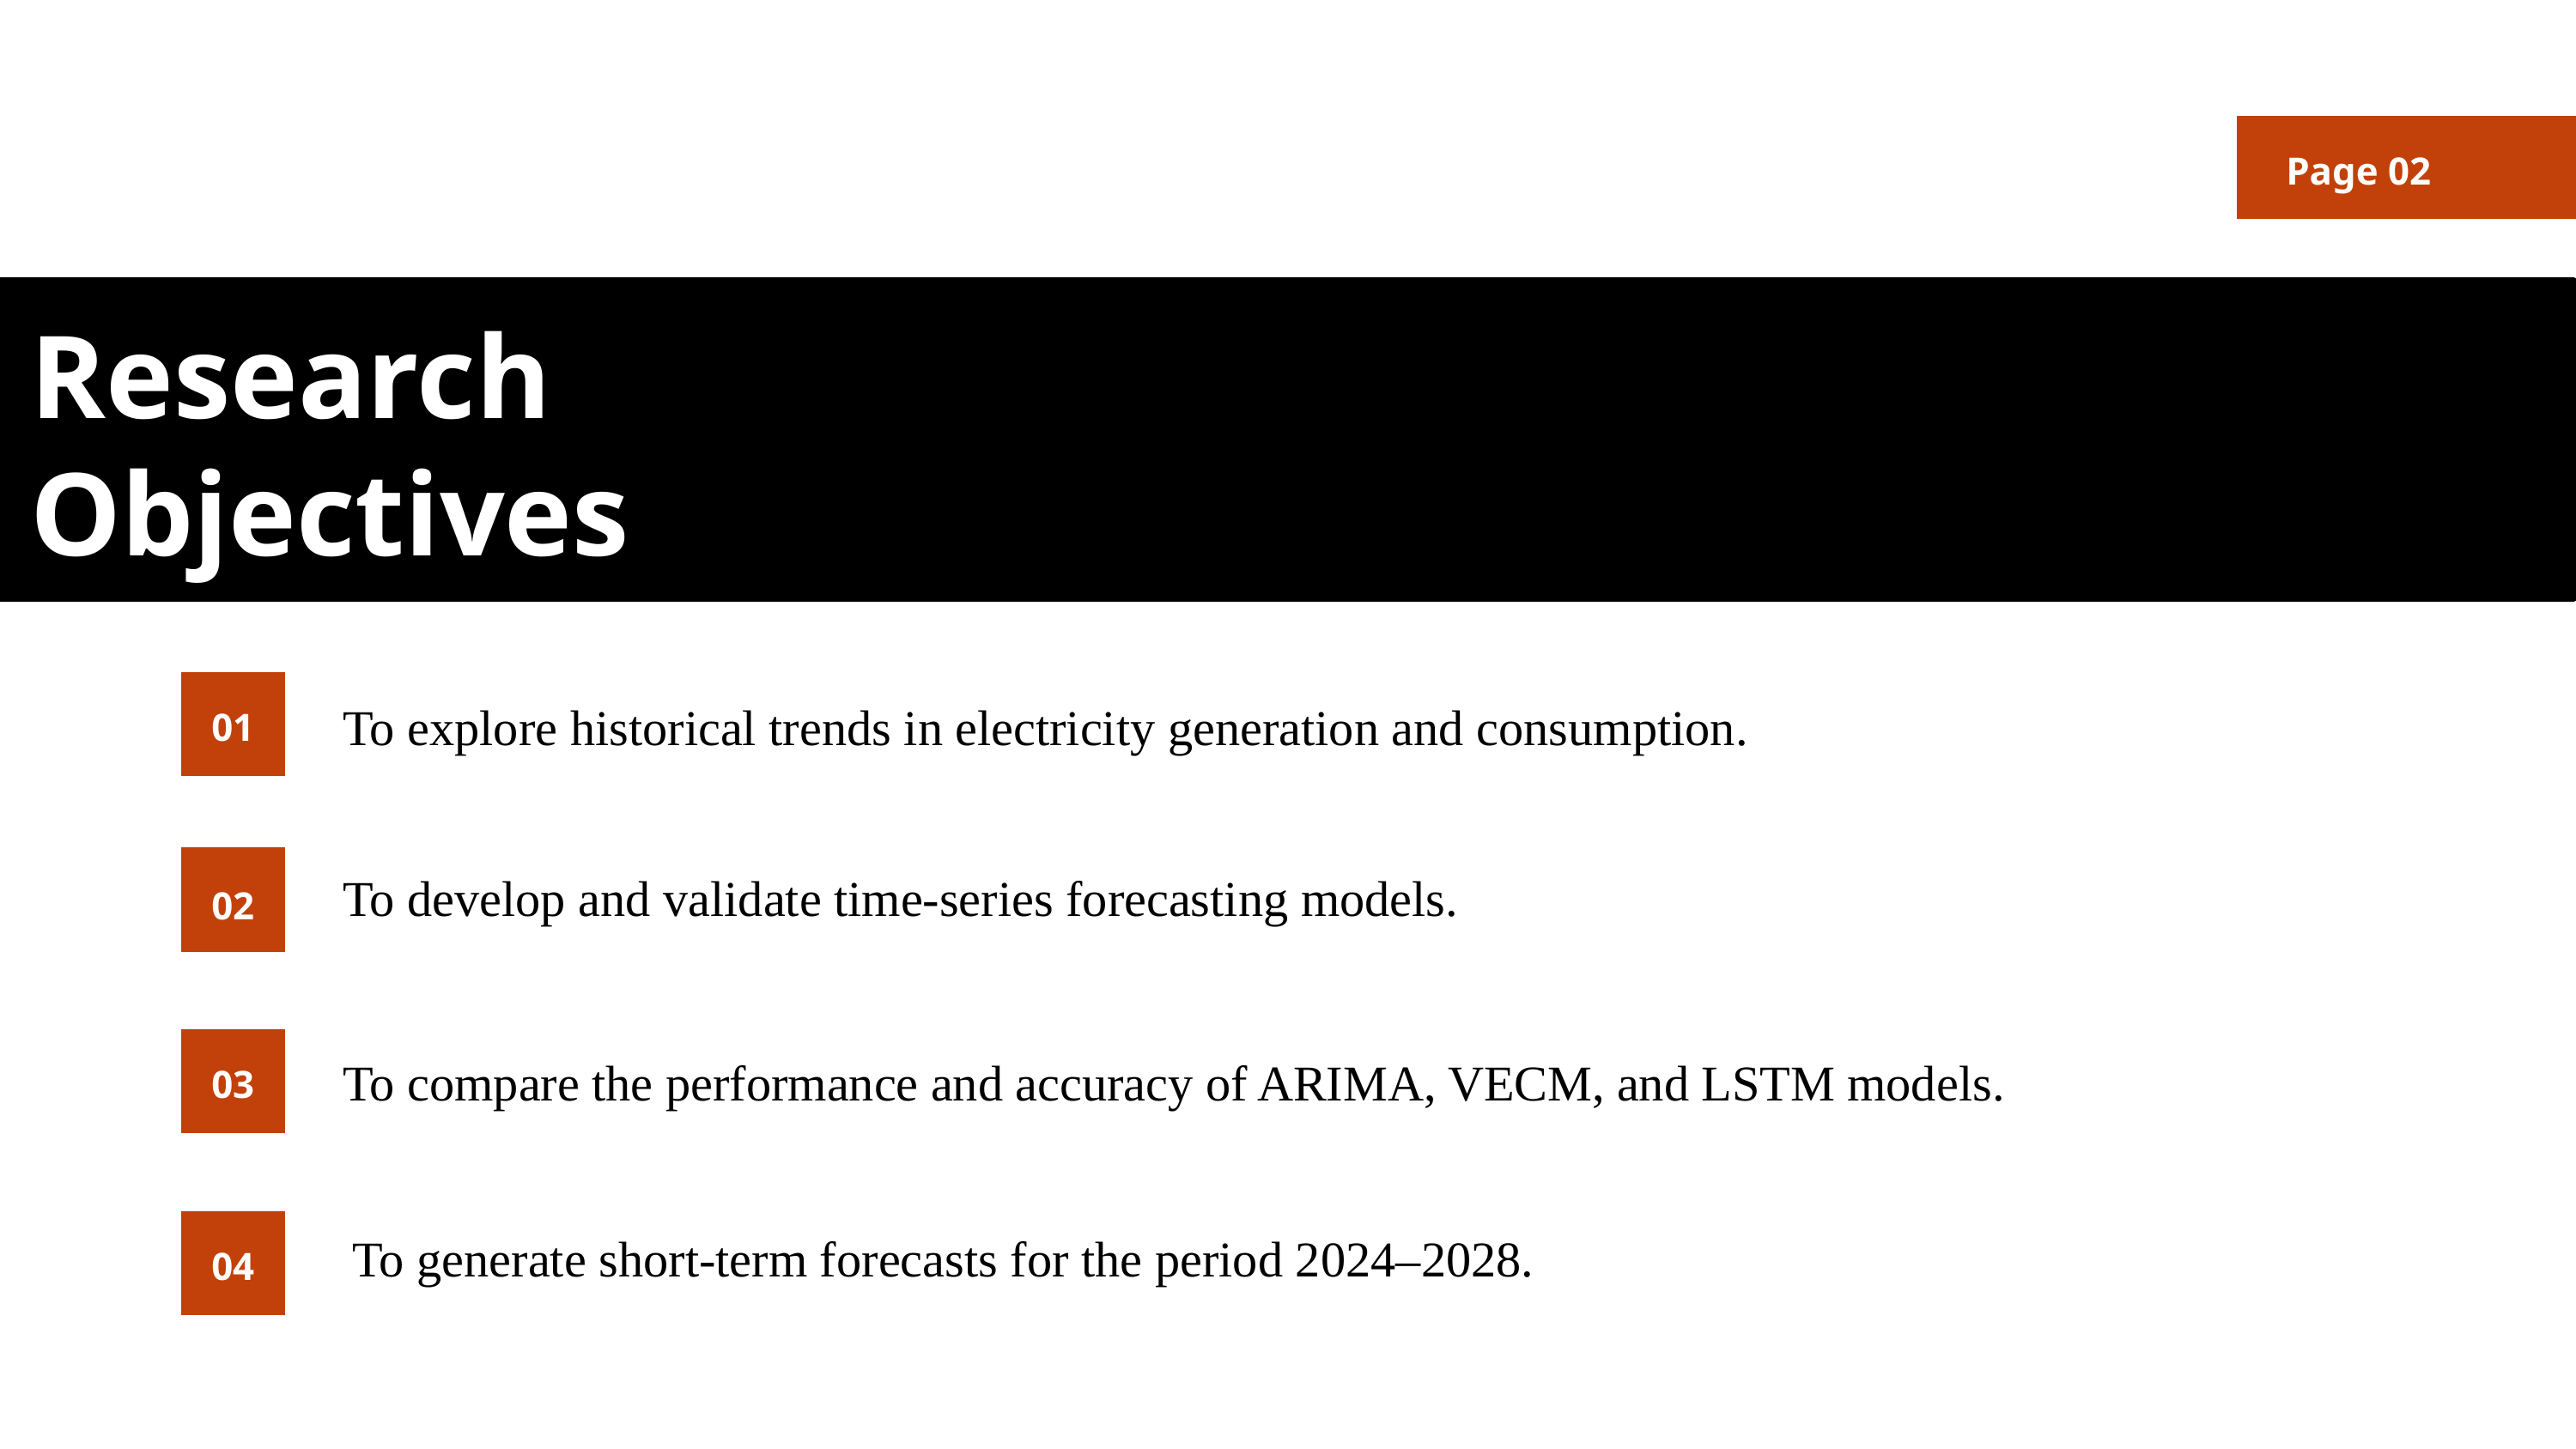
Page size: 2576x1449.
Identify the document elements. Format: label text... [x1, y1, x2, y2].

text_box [0, 277, 2575, 602]
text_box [180, 846, 286, 952]
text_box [180, 1210, 286, 1316]
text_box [180, 671, 286, 777]
text_box To explore historical trends in electricity generation and consumption. [343, 685, 1935, 756]
text_box To develop and validate time-series forecasting models. [343, 856, 1548, 927]
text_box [180, 1028, 286, 1134]
text_box To generate short-term forecasts for the period 2024–2028. [352, 1216, 1826, 1288]
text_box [2237, 115, 2576, 220]
text_box To compare the performance and accuracy of ARIMA, VECM, and LSTM models. [343, 1040, 2142, 1112]
